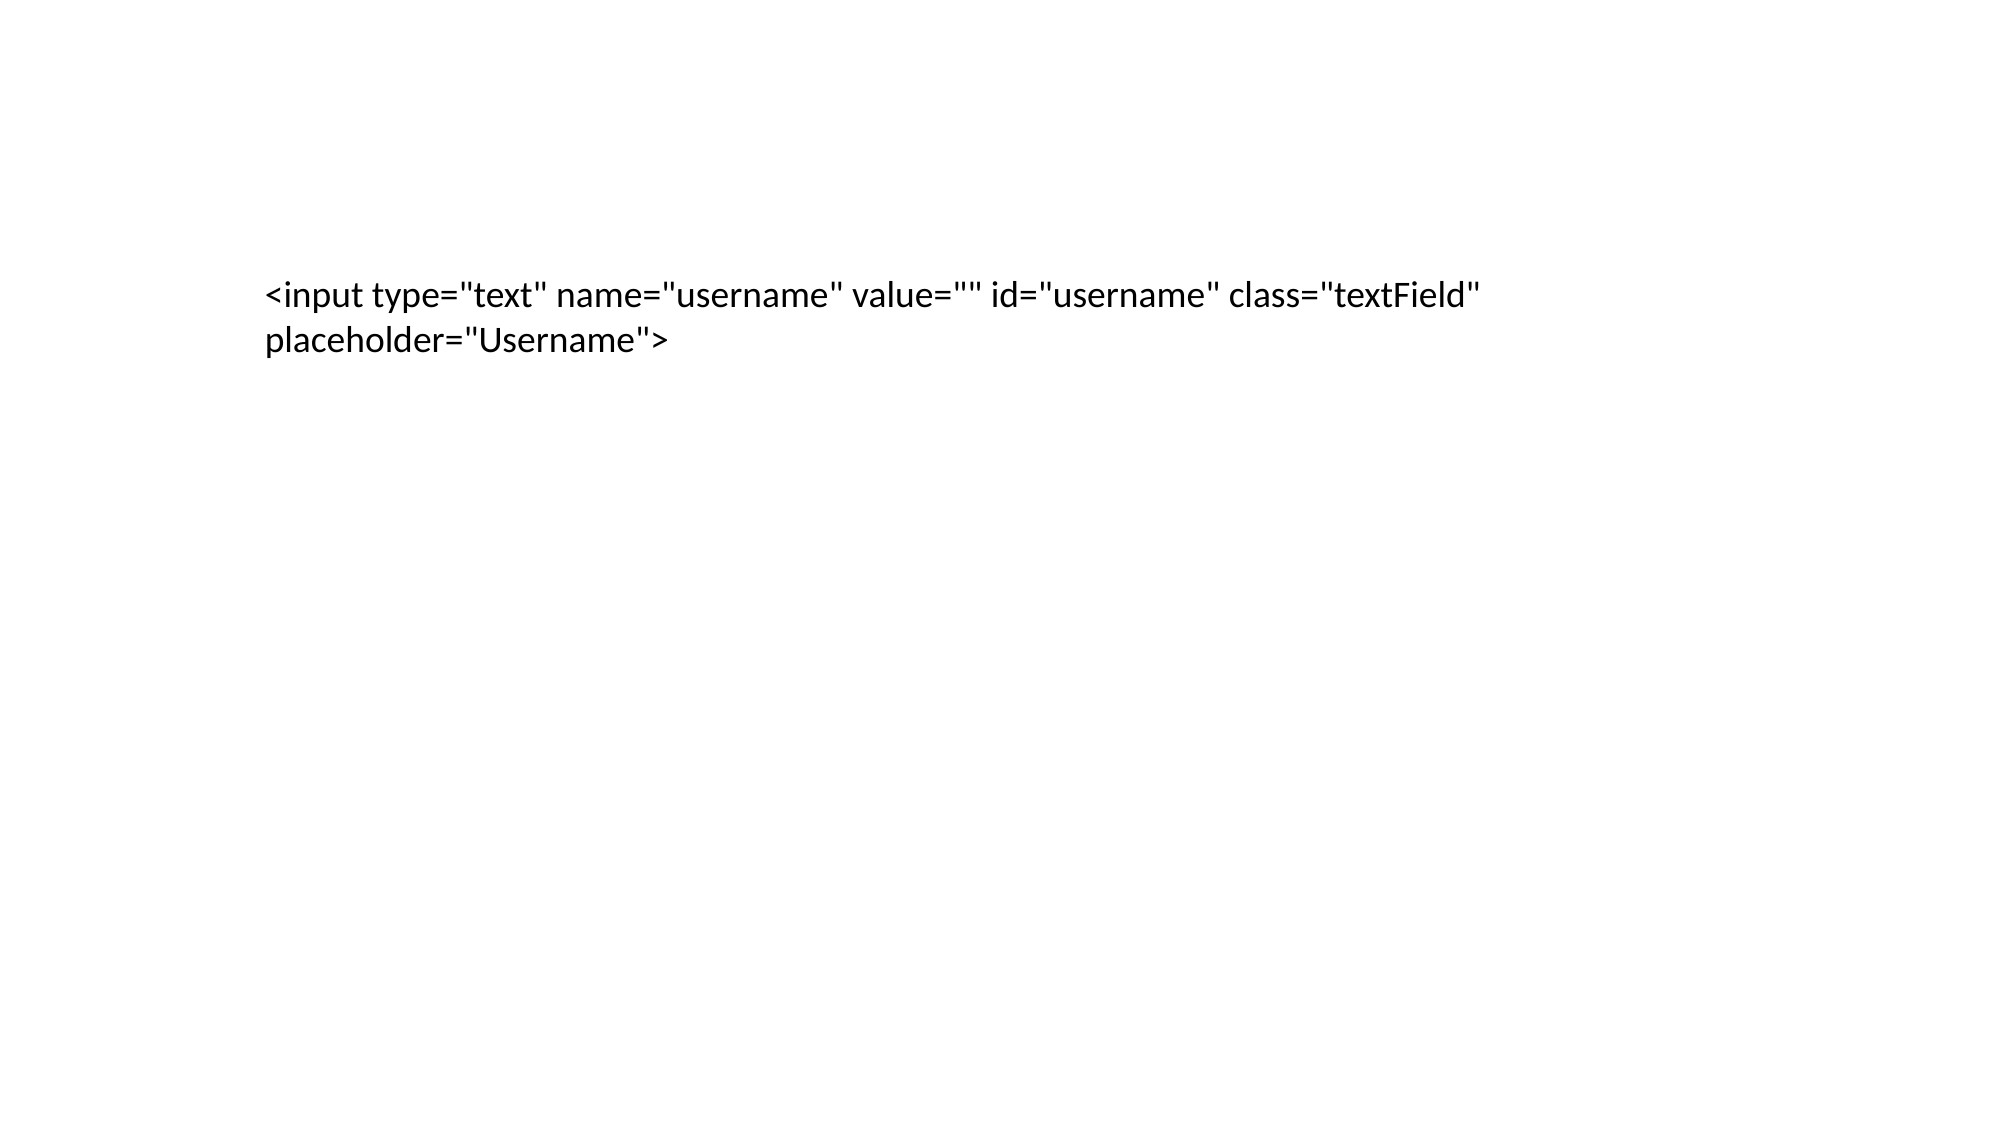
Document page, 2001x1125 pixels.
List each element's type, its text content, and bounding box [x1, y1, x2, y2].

text_box <input type="text" name="username" value="" id="username" class="textField" placeholder="Username"> [249, 262, 1786, 368]
